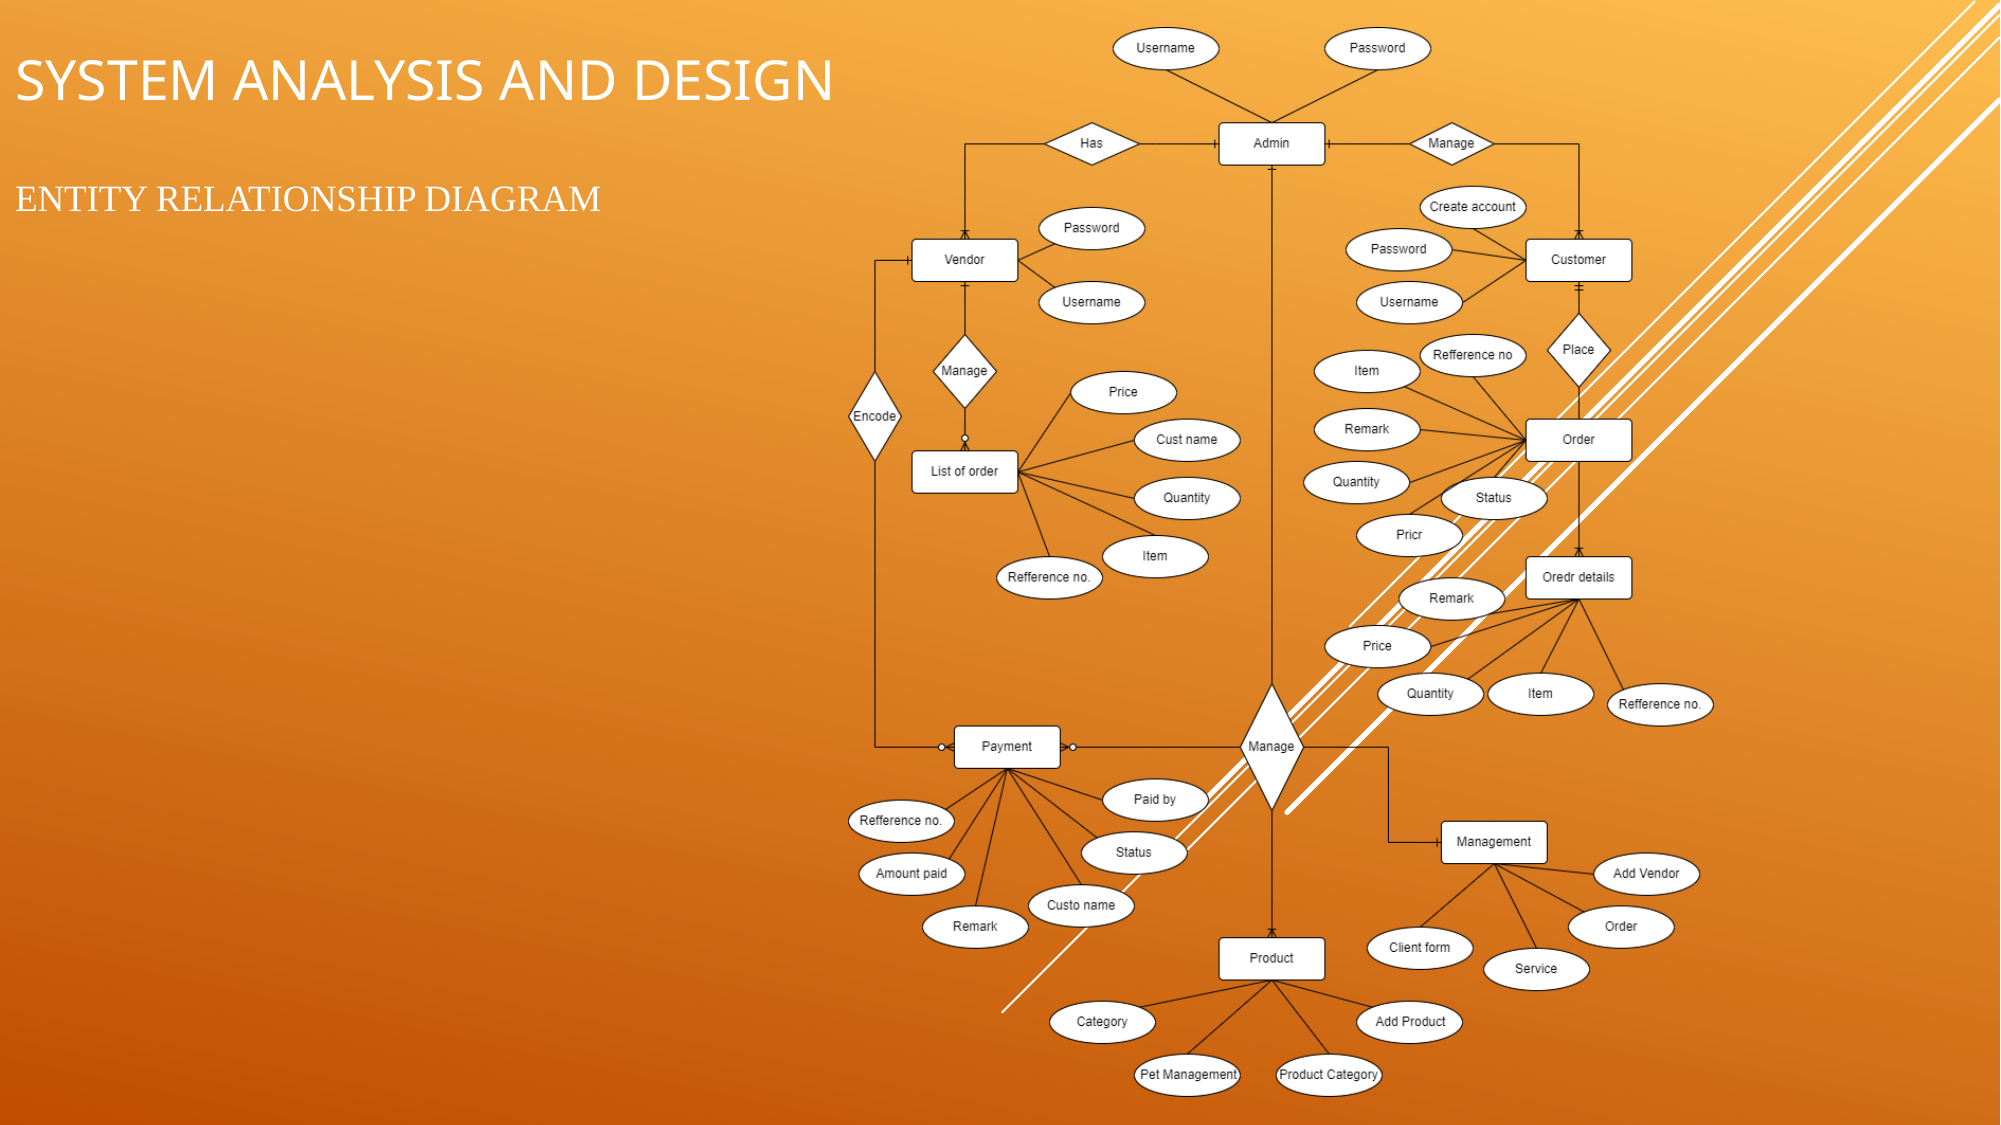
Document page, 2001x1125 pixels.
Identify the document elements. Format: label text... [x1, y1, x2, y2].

picture [848, 27, 1714, 1098]
title SYSTEM ANALYSIS AND DESIGN ENTITY RELATIONSHIP DIAGRAM [0, 27, 848, 239]
